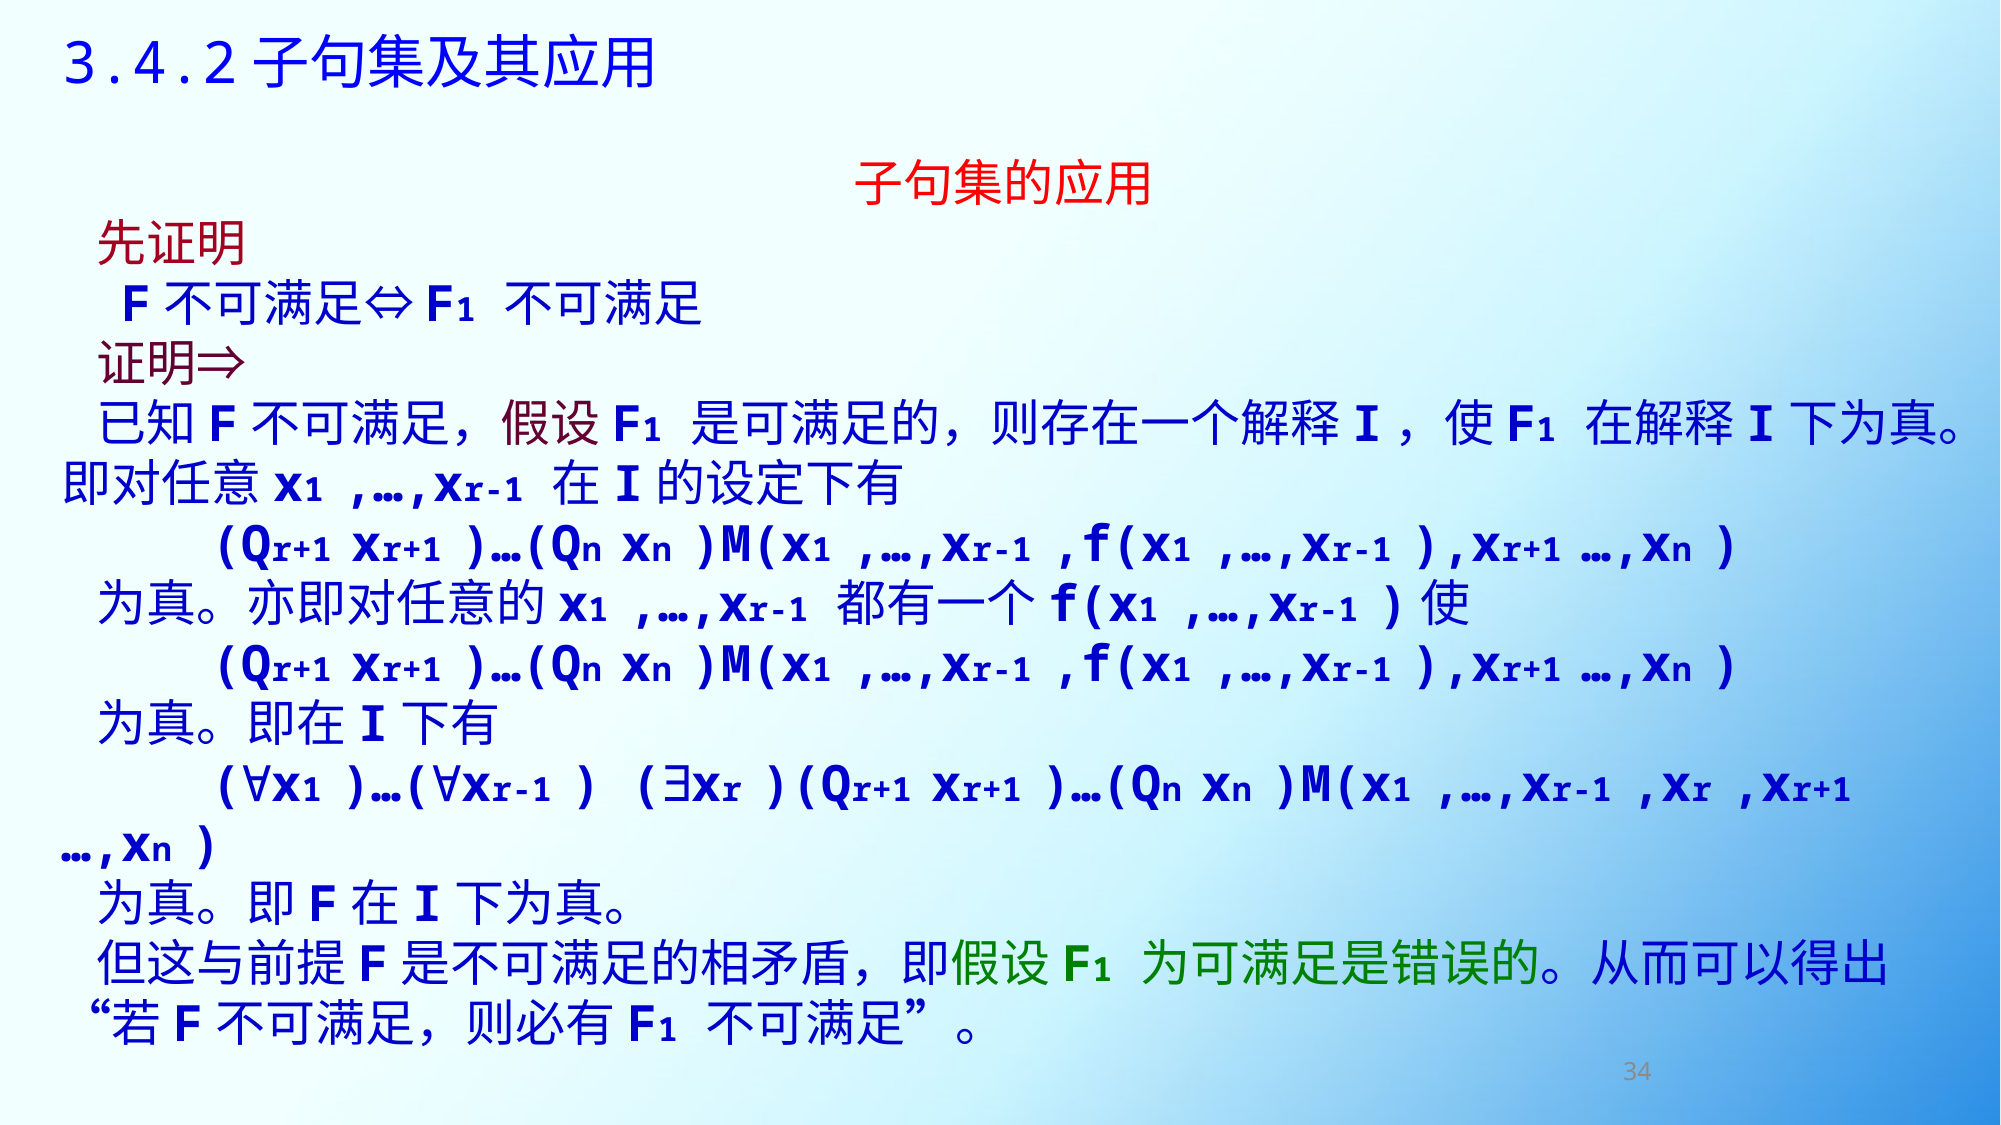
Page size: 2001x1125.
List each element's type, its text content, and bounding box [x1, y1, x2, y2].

slide_number 34 [1412, 1059, 1863, 1103]
picture [0, 0, 2001, 1125]
title 3.4.2子句集及其应用 [47, 11, 1398, 119]
text_box 子句集的应用 先证明 F不可满足⇔F1 不可满足 证明⇒ 已知F不可满足，假设F1 是可满足的，则存在一个解释I，使F1 在解释I下为真。即对任意x1 ,…,xr-1 在I的设定下有 (Qr+1 xr+1 )…(Qn xn )M(x1 ,…,xr-1 ,f(x1 ,…,xr-1 ),xr+1 …,xn ) 为真。亦即对任意的x1 ,…,xr-1 都有一个f(x1 ,…,xr-1 )使 (Qr+1 xr+1 )…(Qn xn )M(x1 ,…,xr-1 ,f(x1 ,…,xr-1 ),xr+1 …,xn ) 为真。即在I下有 (∀x1 )…(∀xr-1 ) (∃xr )(Qr+1 xr+1 )…(Qn xn )M(x1 ,…,xr-1 ,xr ,xr+1 …,xn ) 为真。即F在I下为真。 但这与前提F是不可满足的相矛盾，即假设F1 为可满足是错误的。从而可以得出“若F不可满足，则必有F1 不可满足”。 [47, 144, 1967, 1059]
